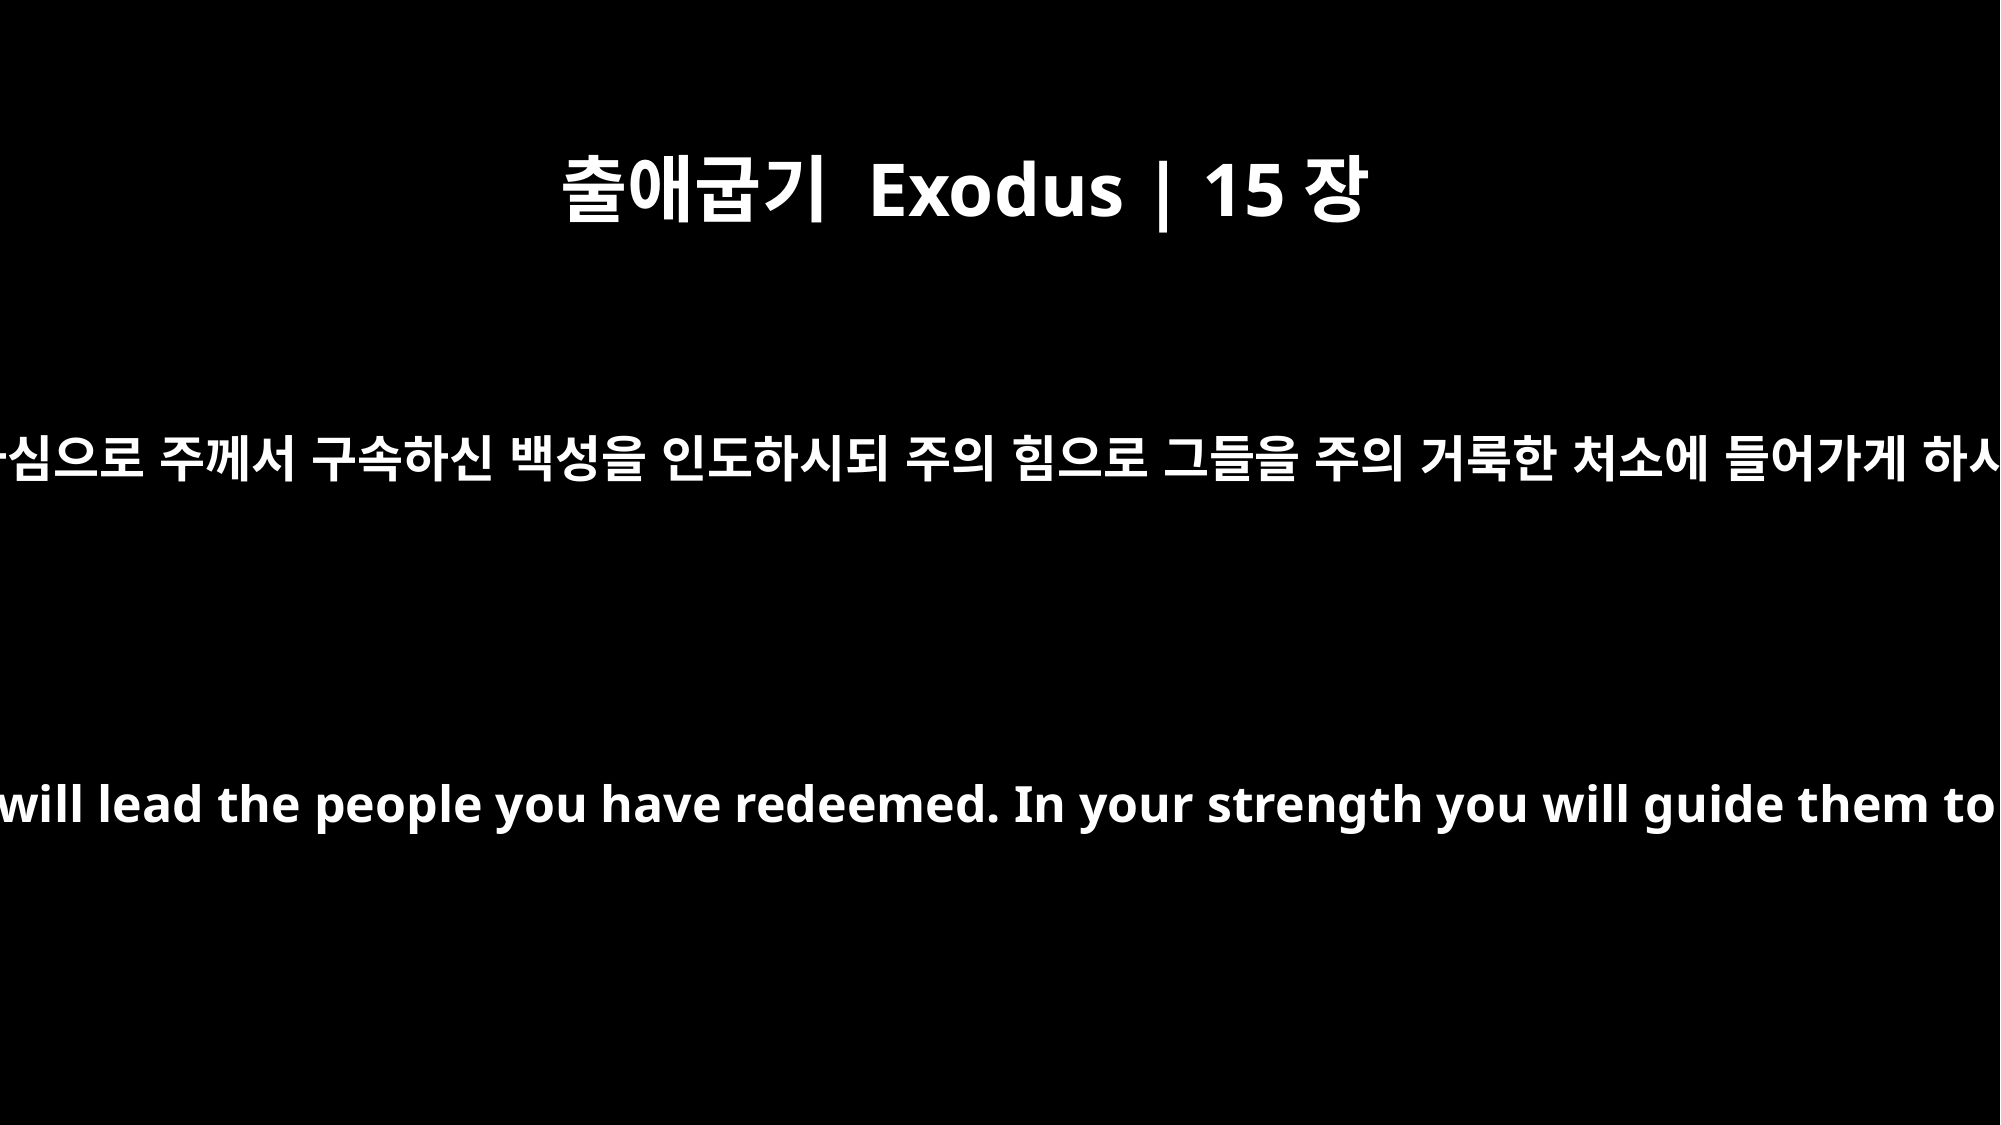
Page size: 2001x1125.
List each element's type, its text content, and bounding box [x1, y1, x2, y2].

text_box "In your unfailing love you will lead the people you have redeemed. In your strength you will guide them to your holy dwelling. [0, 764, 2000, 840]
text_box 출애굽기 Exodus | 15장 [545, 136, 1387, 239]
text_box 13 주의 인자하심으로 주께서 구속하신 백성을 인도하시되 주의 힘으로 그들을 주의 거룩한 처소에 들어가게 하시나이다 [0, 359, 2000, 495]
